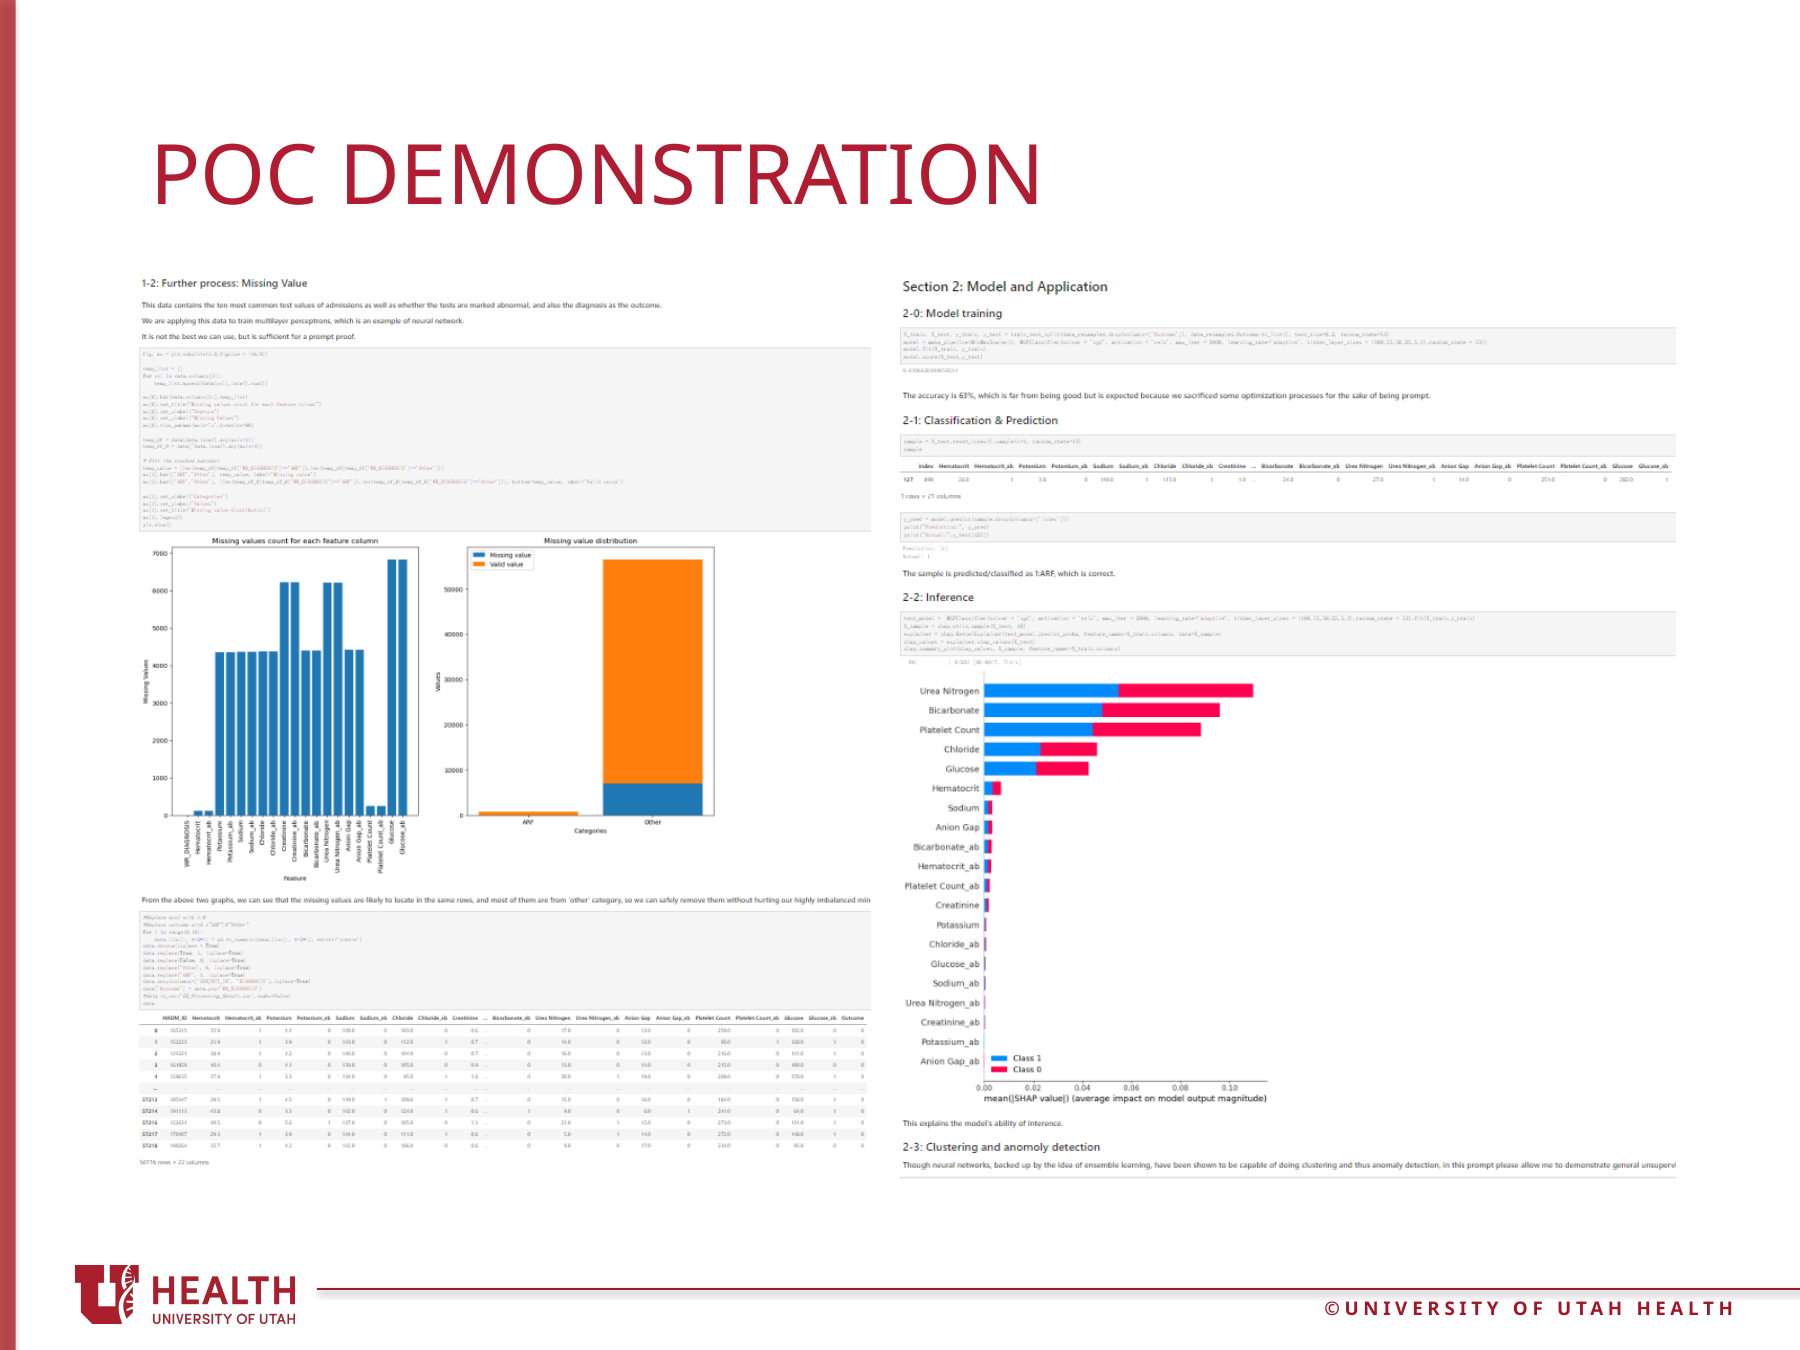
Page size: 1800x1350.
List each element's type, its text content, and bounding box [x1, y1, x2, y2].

picture [75, 1265, 295, 1324]
picture [899, 270, 1677, 1180]
title Poc demonstration [135, 113, 1710, 223]
picture [135, 270, 872, 1180]
